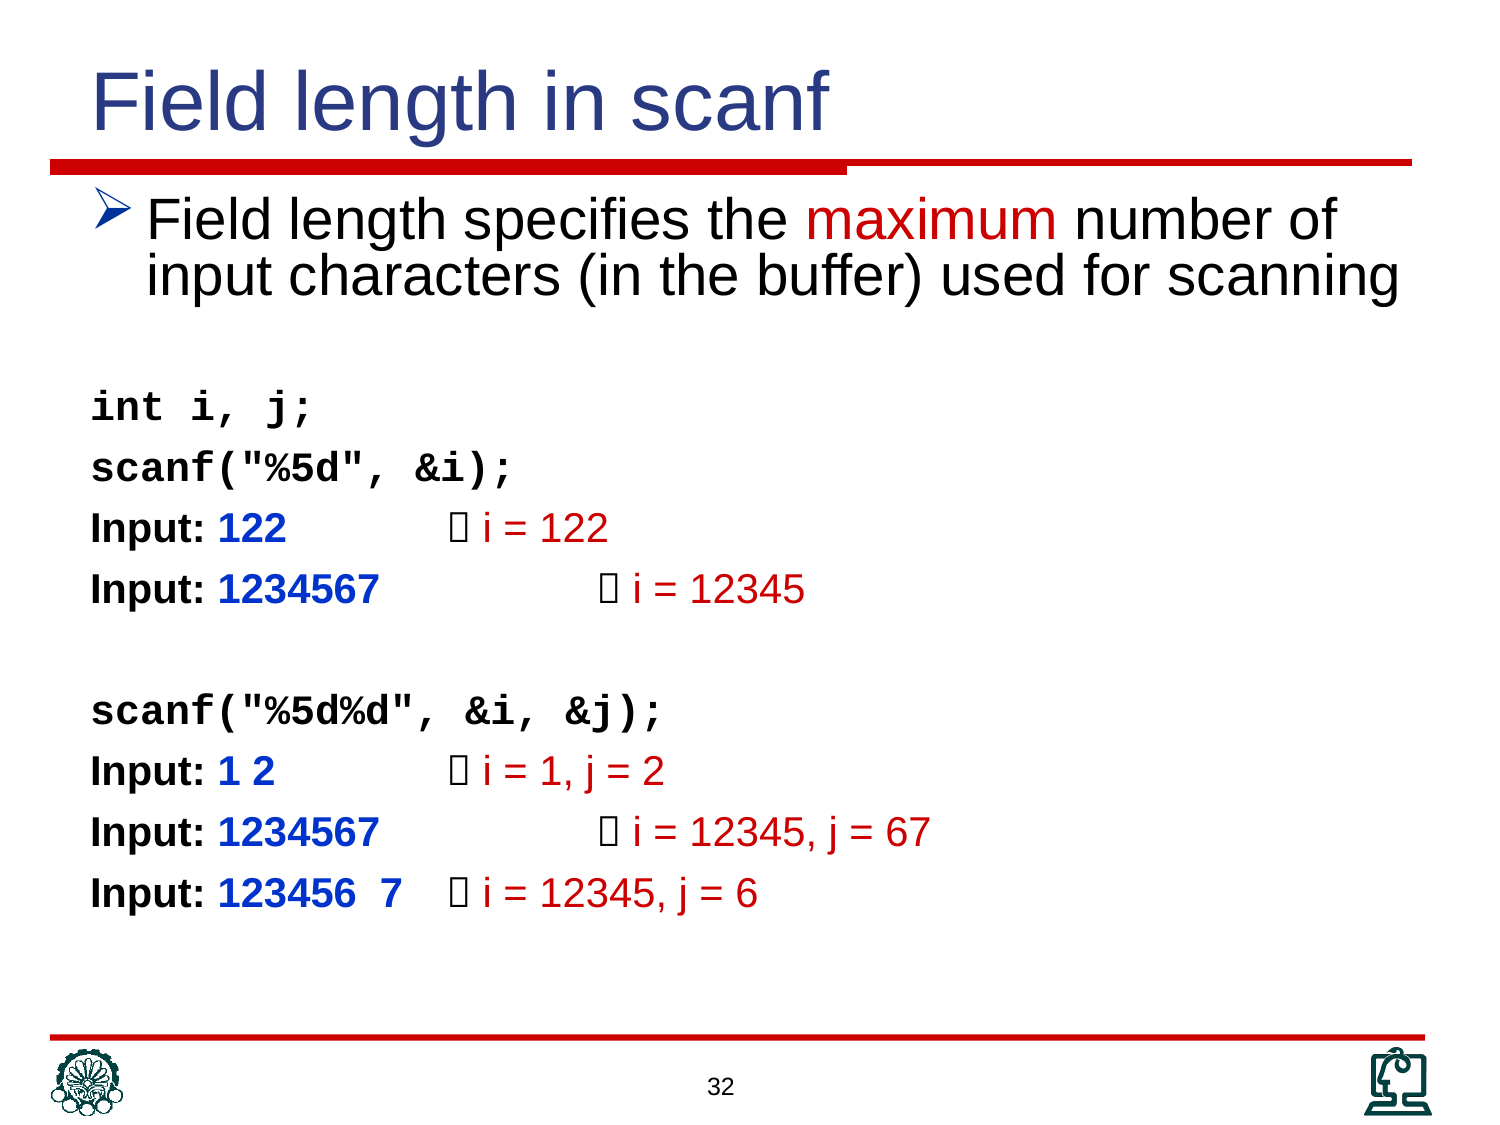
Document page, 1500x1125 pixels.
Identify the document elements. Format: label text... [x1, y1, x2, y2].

title Field length in scanf [75, 24, 1425, 155]
picture [1362, 1045, 1438, 1119]
list Field length specifies the maximum number of input characters (in the buffer) used for scanning int i, j; scanf("%5d", &i); Input: 122  i = 122 Input: 1234567  i = 12345 scanf("%5d%d", &i, &j); Input: 1 2  i = 1, j = 2 Input: 1234567  i = 12345, j = 67 Input: 123456 7  i = 12345, j = 6 [75, 187, 1425, 994]
slide_number 32 [649, 1062, 751, 1103]
picture [50, 1047, 125, 1118]
